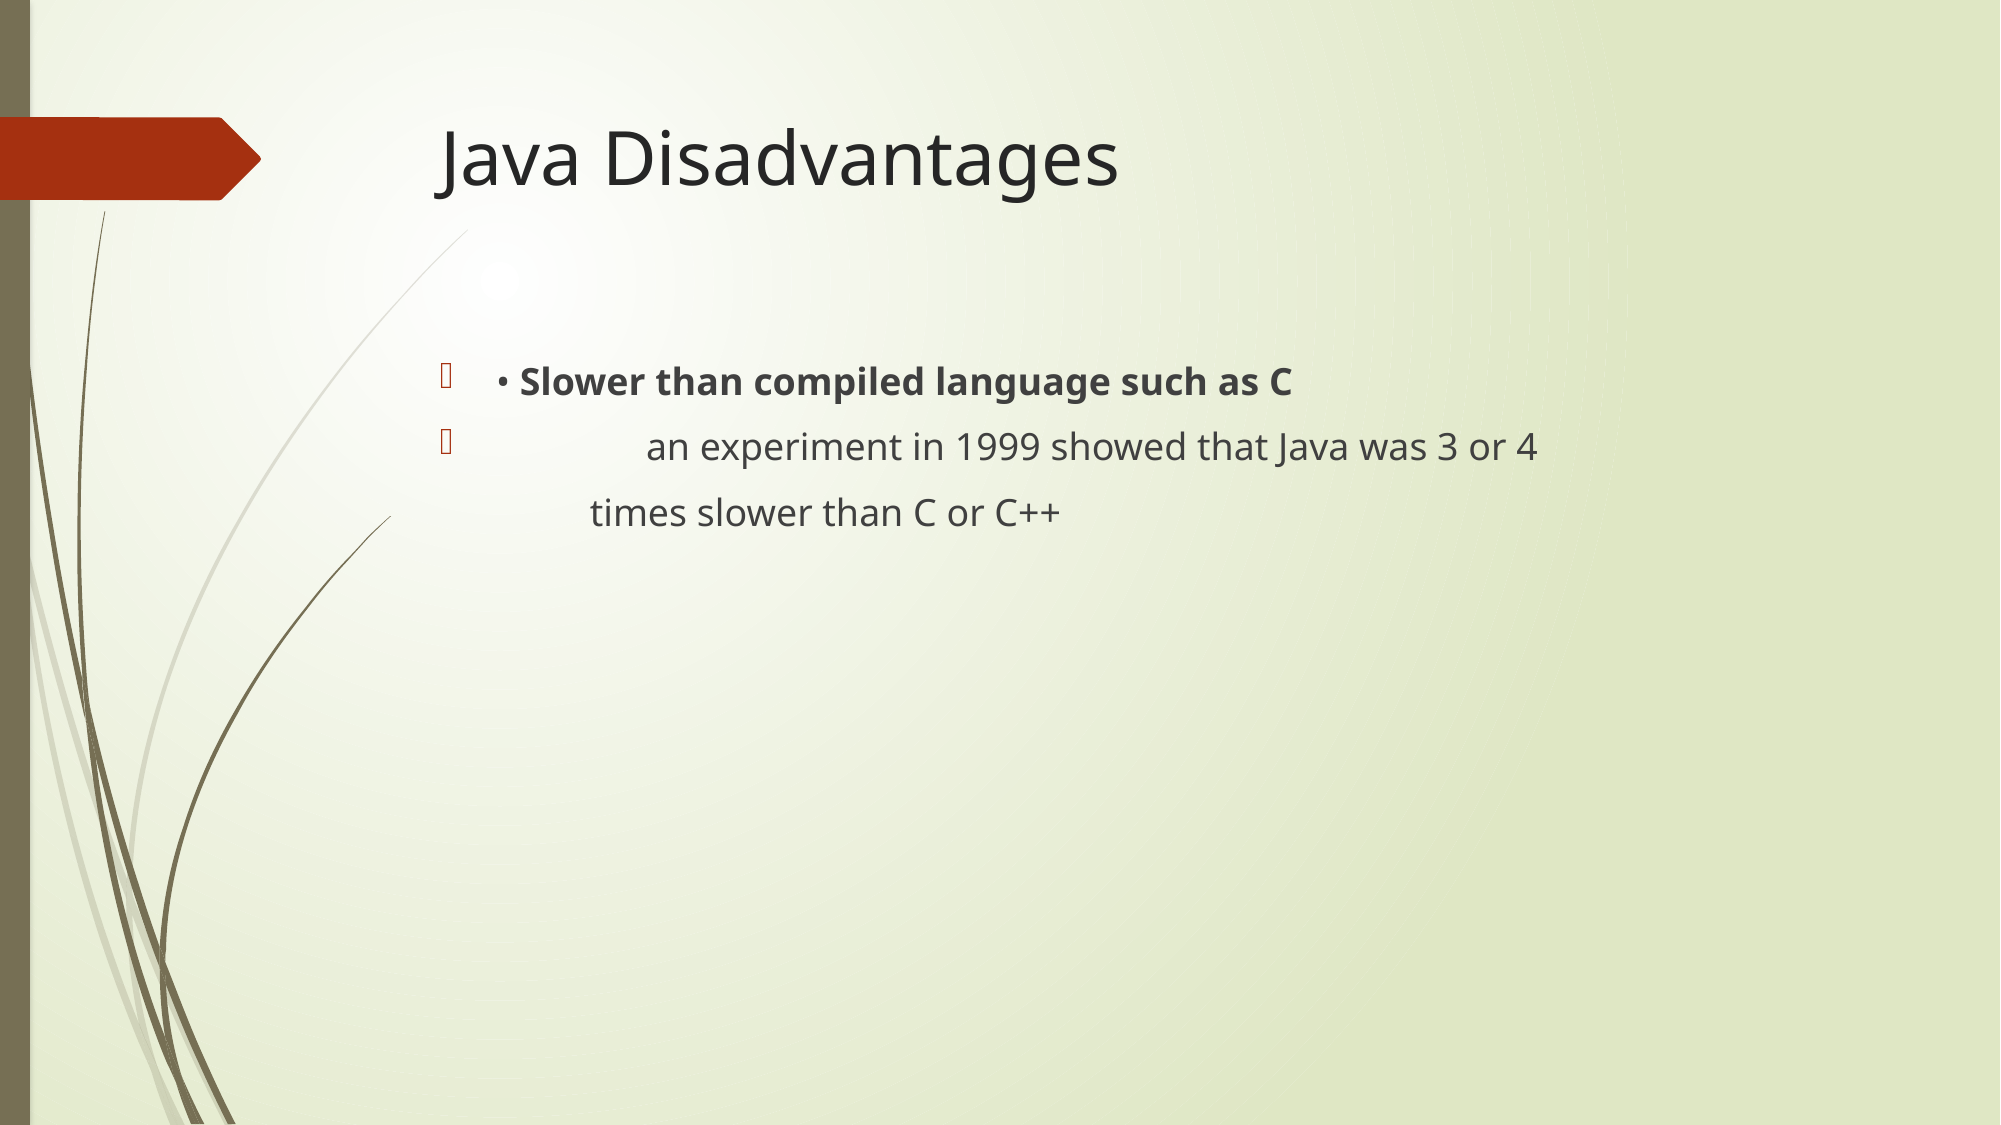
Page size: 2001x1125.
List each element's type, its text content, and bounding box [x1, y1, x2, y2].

list • Slower than compiled language such as C an experiment in 1999 showed that Java was 3 or 4 times slower than C or C++ [424, 350, 1888, 970]
title Java Disadvantages [425, 102, 1888, 313]
